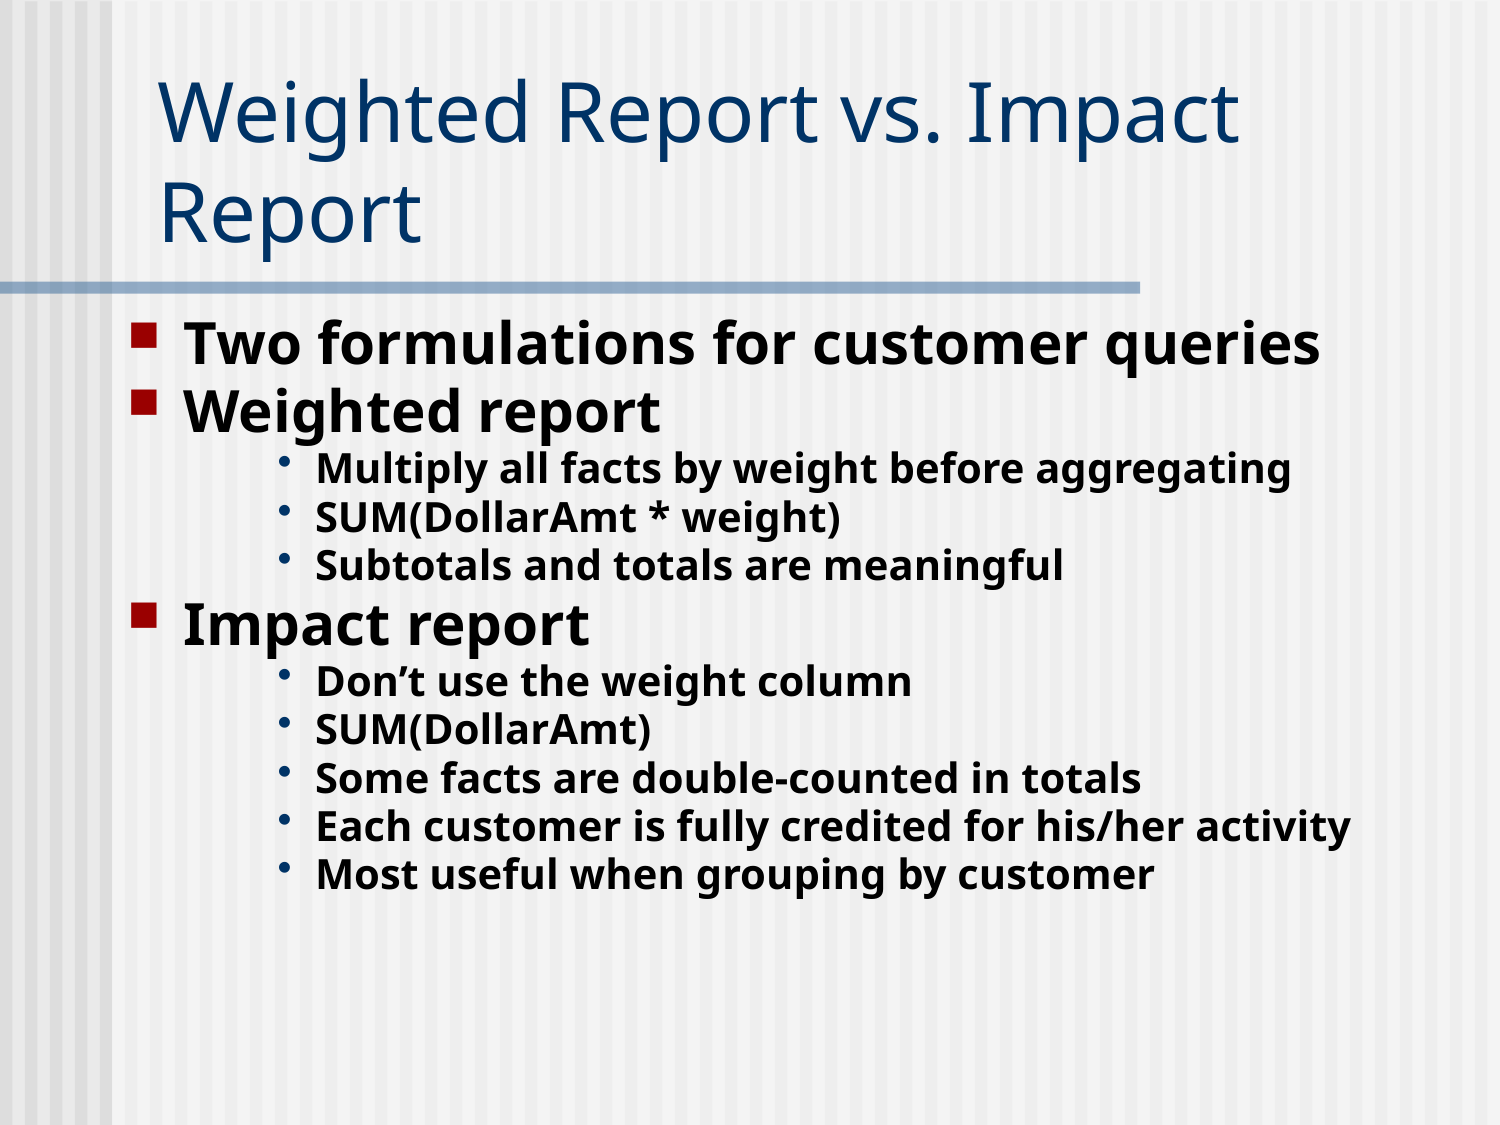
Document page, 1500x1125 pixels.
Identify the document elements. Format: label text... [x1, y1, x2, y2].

title Weighted Report vs. Impact Report [142, 51, 1482, 267]
list Two formulations for customer queries Weighted report Multiply all facts by weight before aggregating SUM(DollarAmt * weight) Subtotals and totals are meaningful Impact report Don’t use the weight column SUM(DollarAmt) Some facts are double-counted in totals Each customer is fully credited for his/her activity Most useful when grouping by customer [112, 312, 1463, 1088]
